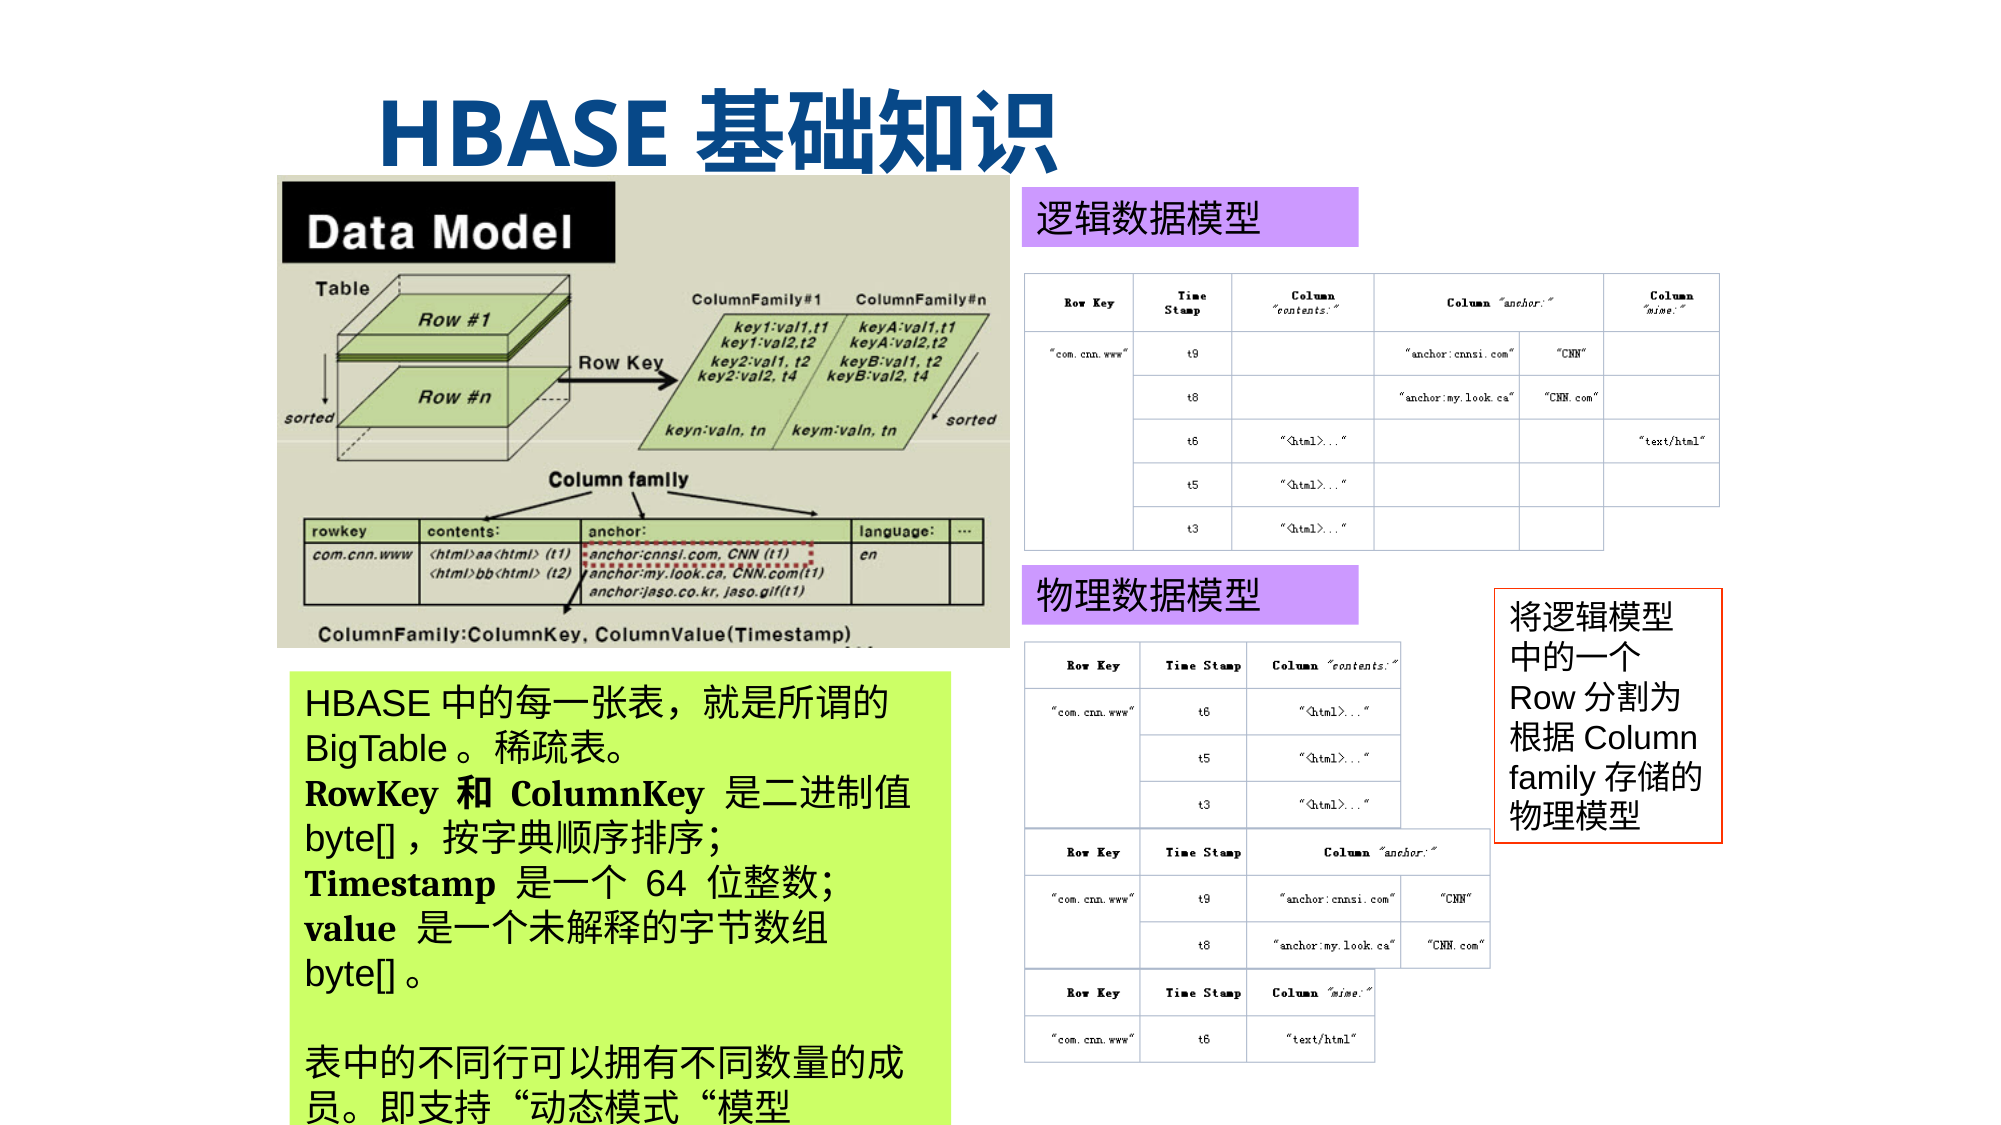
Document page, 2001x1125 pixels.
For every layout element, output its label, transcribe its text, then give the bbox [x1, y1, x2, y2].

text_box 物理数据模型 [1021, 565, 1359, 625]
picture [1022, 269, 1722, 554]
picture [277, 175, 1010, 648]
text_box HBASE中的每一张表，就是所谓的BigTable。稀疏表。 RowKey 和 ColumnKey 是二进制值byte[]，按字典顺序排序； Timestamp 是一个 64 位整数； value 是一个未解释的字节数组byte[]。 表中的不同行可以拥有不同数量的成员。即支持“动态模式“模型 [289, 671, 952, 1125]
picture [1021, 635, 1495, 1065]
text_box 逻辑数据模型 [1021, 187, 1359, 247]
text_box HBASE基础知识 [360, 33, 1623, 270]
text_box 将逻辑模型中的一个Row分割为根据Column family存储的物理模型 [1494, 588, 1722, 843]
